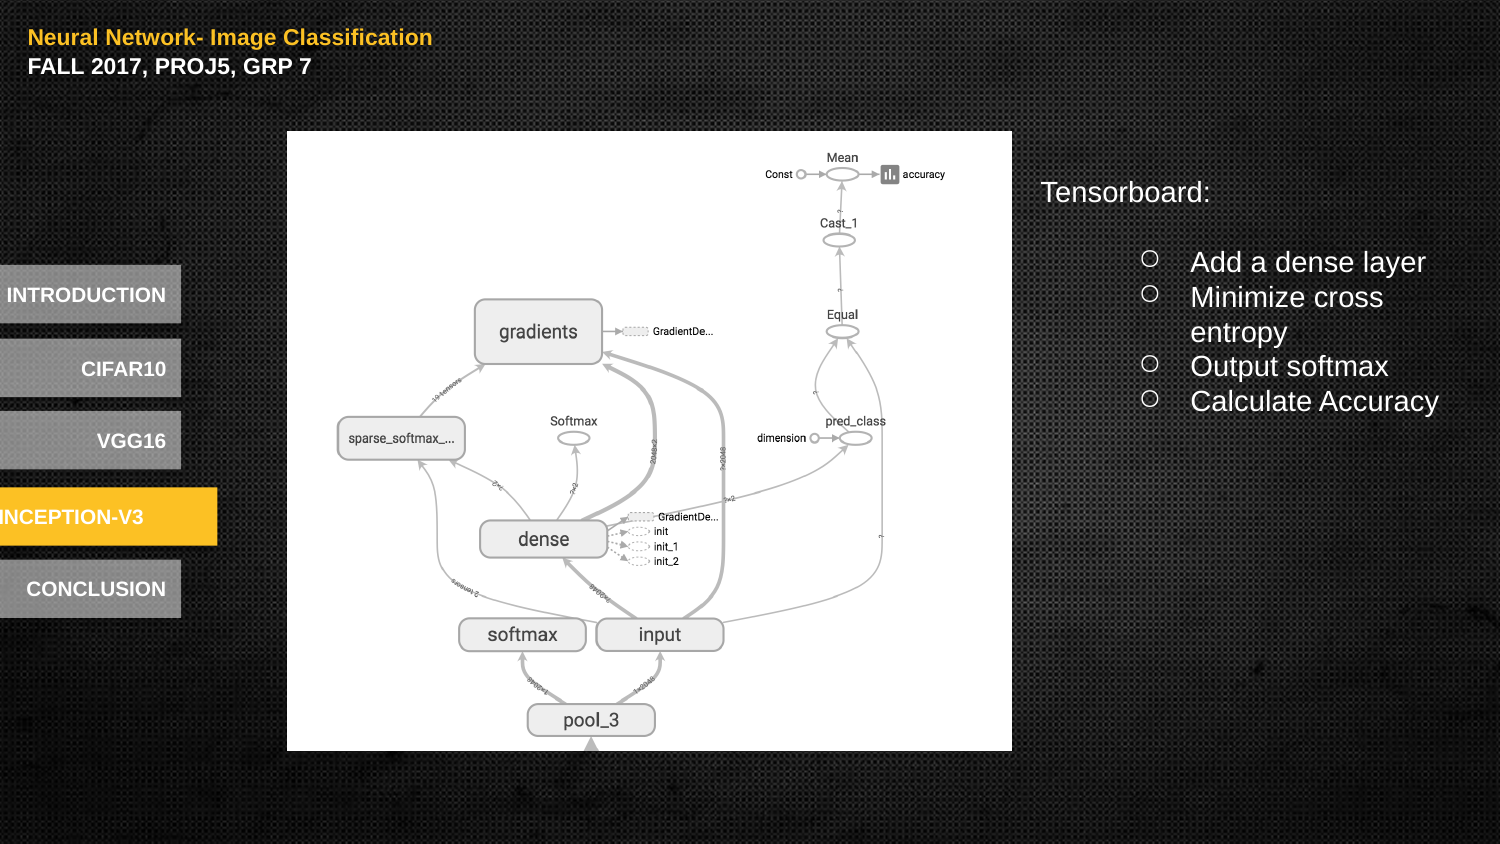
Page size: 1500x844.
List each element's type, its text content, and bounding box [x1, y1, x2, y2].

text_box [0, 338, 182, 398]
picture [0, 0, 1500, 844]
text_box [12, 15, 450, 88]
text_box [0, 559, 182, 619]
text_box Tensorboard: Add a dense layer Minimize cross entropy Output softmax Calculate Accuracy [1025, 157, 1475, 596]
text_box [0, 264, 182, 324]
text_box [0, 410, 182, 470]
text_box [0, 486, 218, 546]
